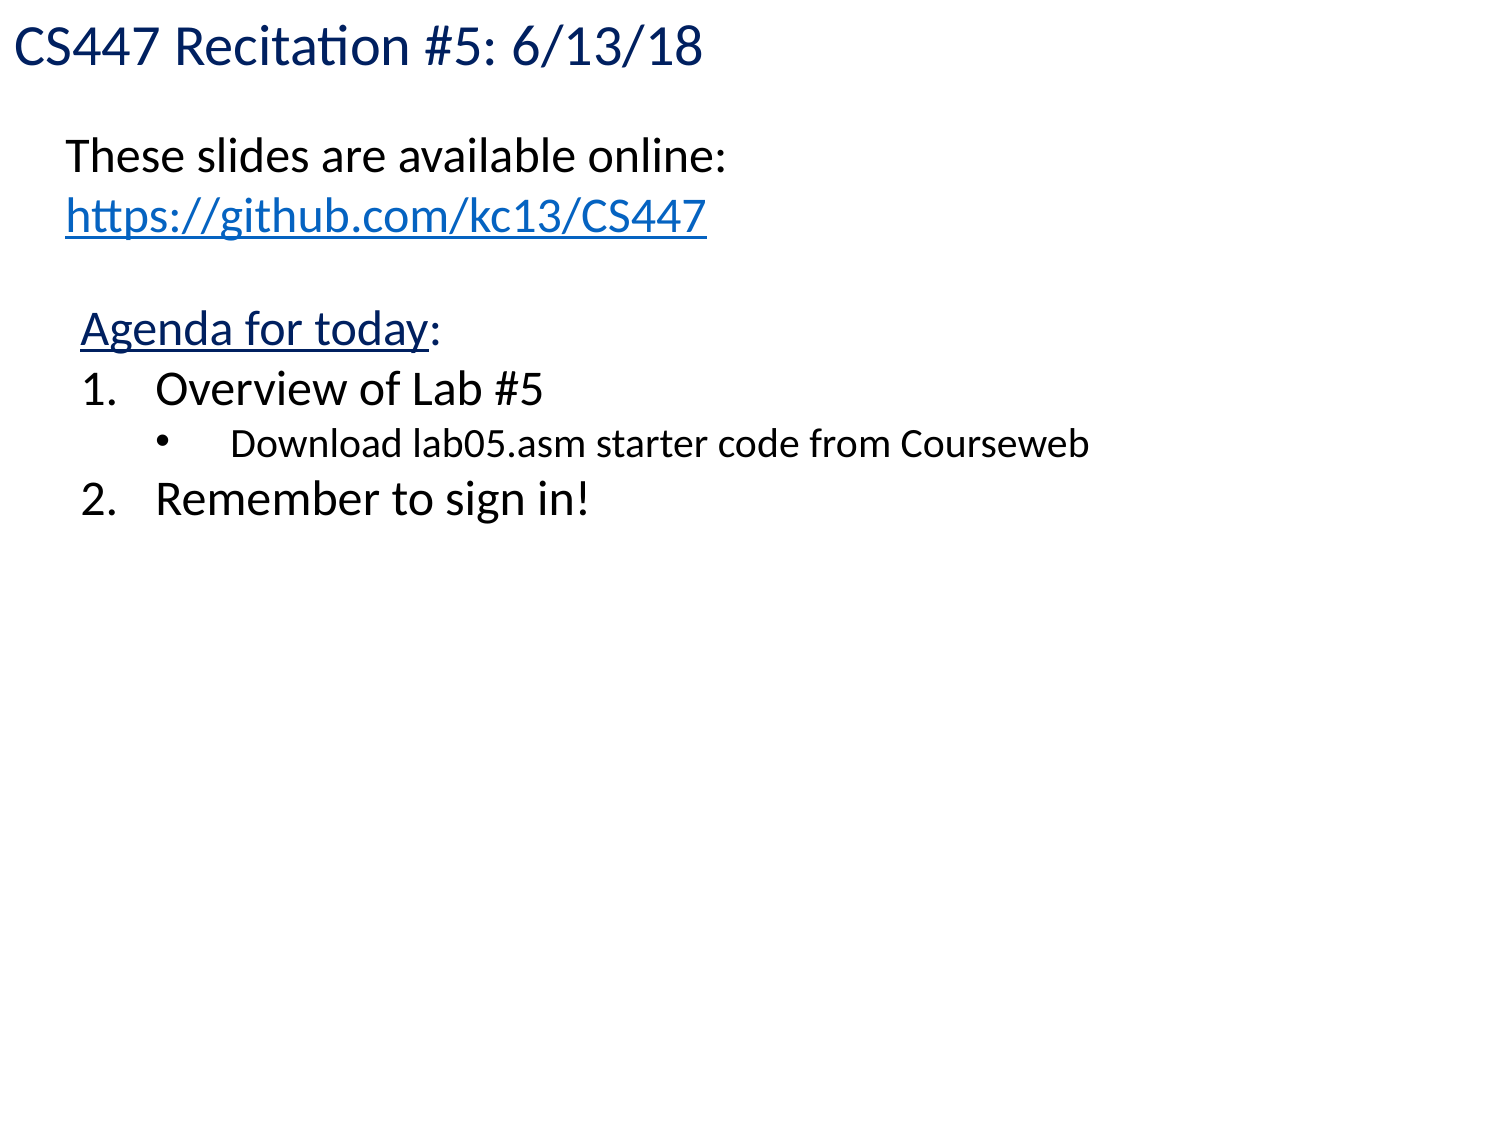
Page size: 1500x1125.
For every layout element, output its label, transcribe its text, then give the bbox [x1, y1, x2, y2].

text_box Agenda for today: Overview of Lab #5 Download lab05.asm starter code from Courseweb Remember to sign in! [65, 288, 1411, 593]
text_box CS447 Recitation #5: 6/13/18 [0, 0, 1335, 85]
text_box These slides are available online: https://github.com/kc13/CS447 [0, 115, 1249, 250]
